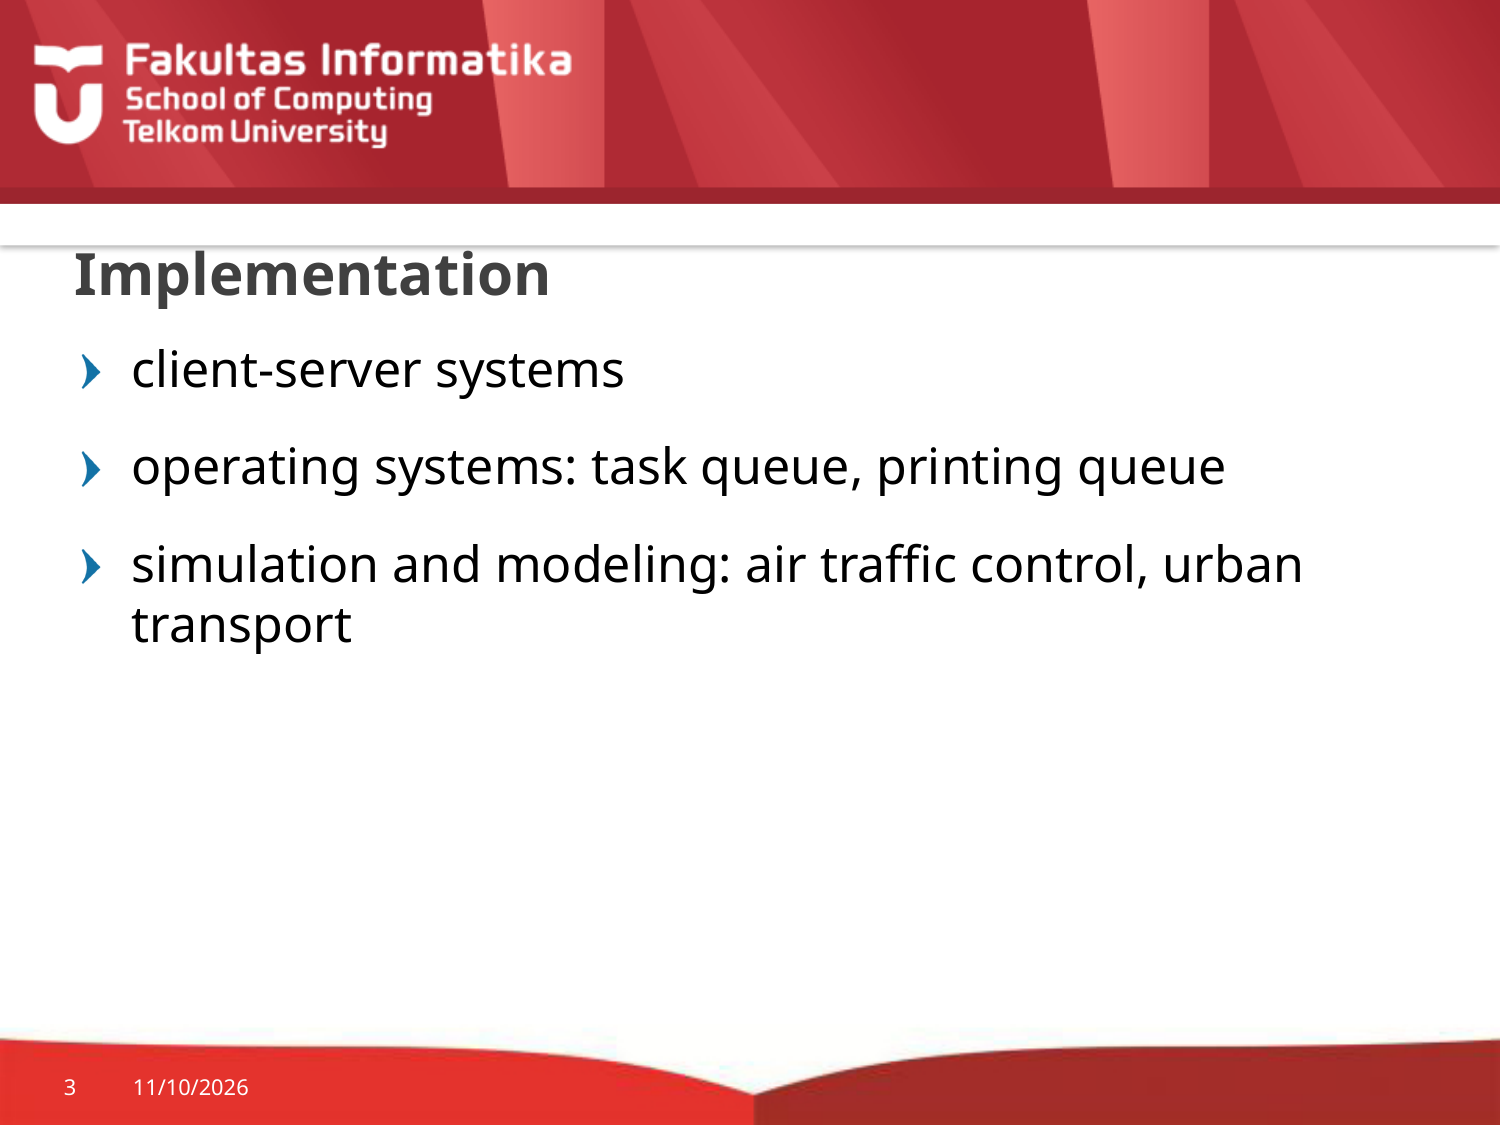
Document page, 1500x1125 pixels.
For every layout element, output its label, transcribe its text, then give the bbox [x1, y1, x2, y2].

picture [0, 1024, 1500, 1125]
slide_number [132, 1058, 403, 1119]
picture [75, 343, 104, 391]
picture [75, 440, 104, 489]
picture [0, 0, 1500, 203]
title Implementation [59, 219, 1426, 325]
list client-server systems operating systems: task queue, printing queue simulation and modeling: air traffic control, urban transport [60, 329, 1426, 990]
slide_number 3 [63, 1058, 123, 1119]
picture [75, 538, 104, 586]
